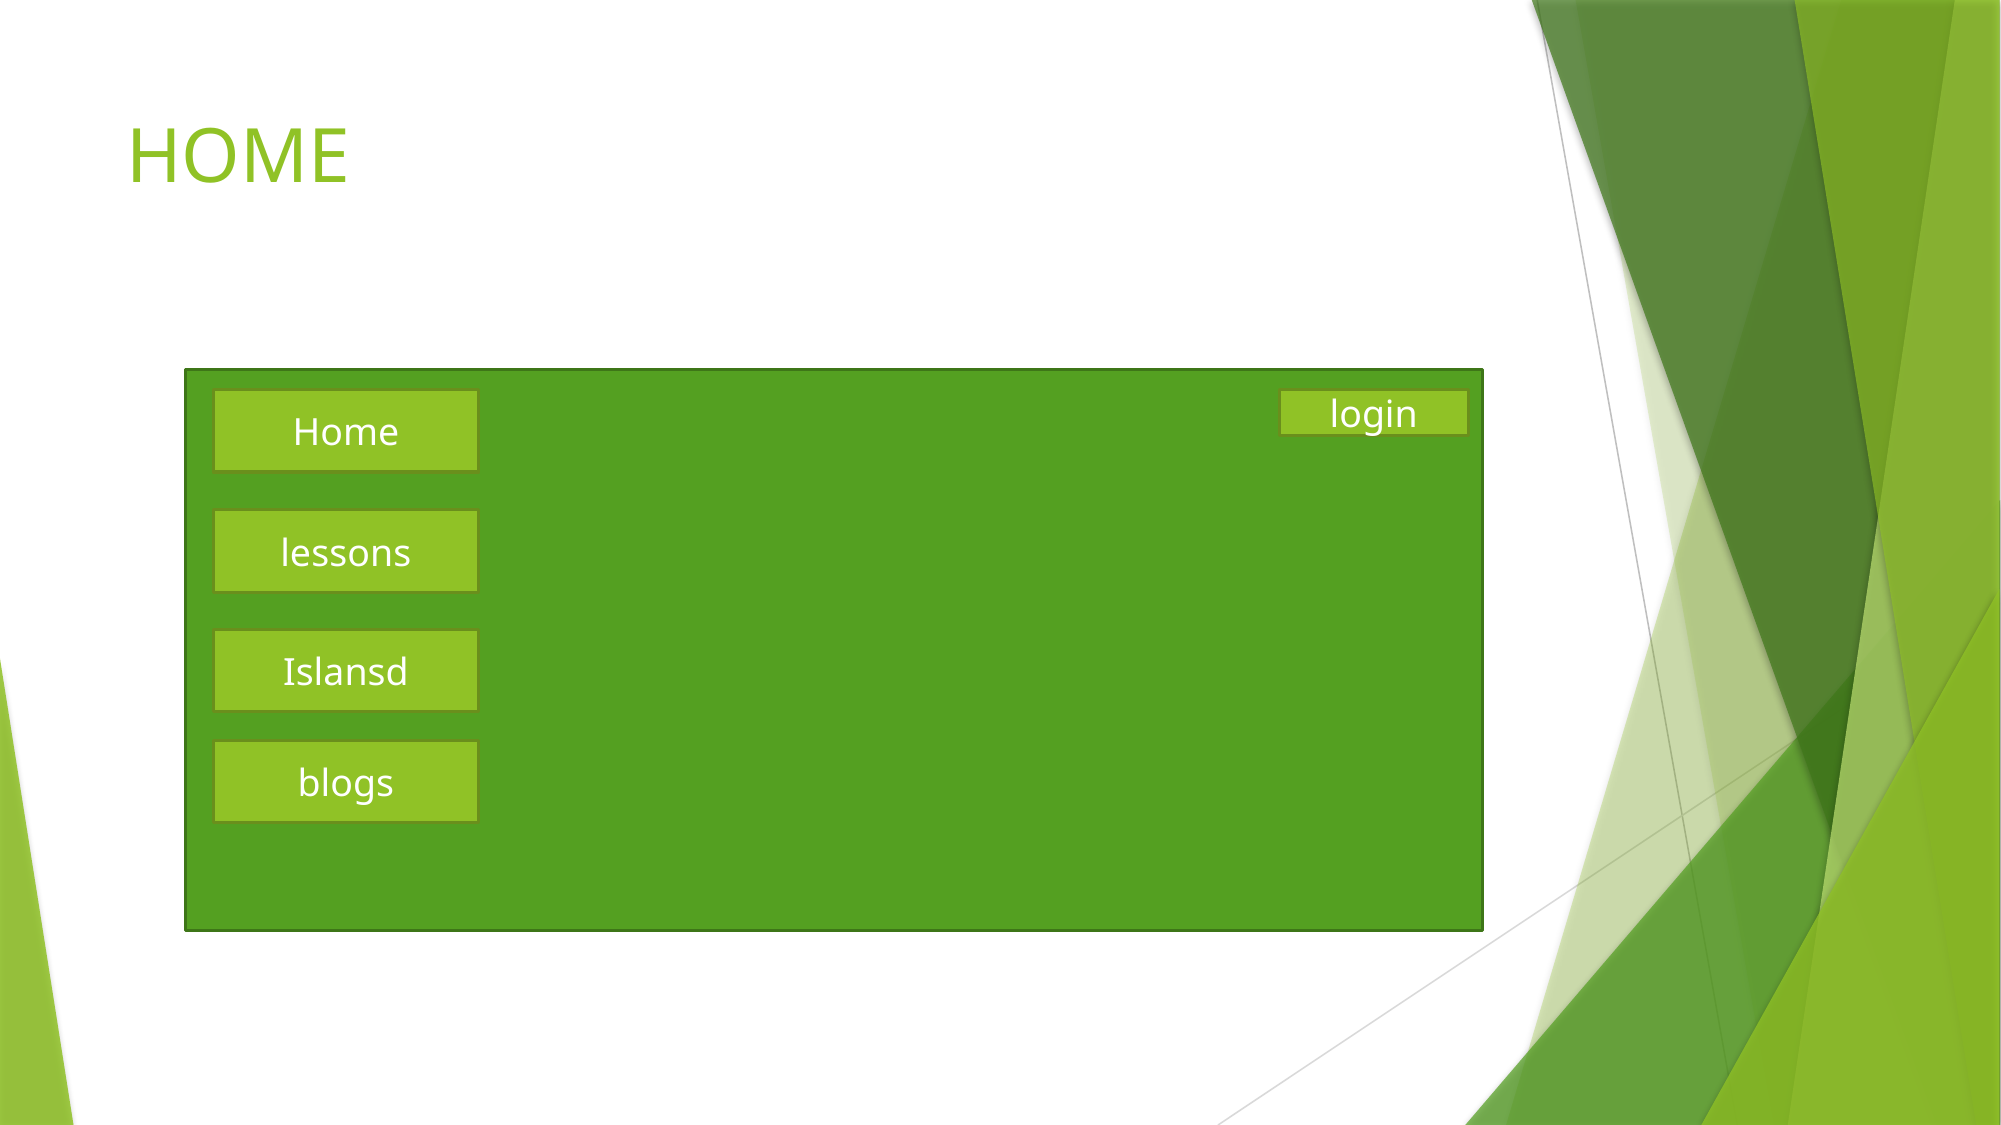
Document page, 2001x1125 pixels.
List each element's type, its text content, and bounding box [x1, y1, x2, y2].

text_box login [1278, 388, 1470, 437]
title HOME [111, 99, 1522, 317]
text_box Islansd [212, 628, 480, 713]
text_box [184, 368, 1484, 932]
text_box blogs [212, 739, 480, 824]
text_box lessons [212, 508, 480, 594]
text_box Home [212, 388, 480, 474]
